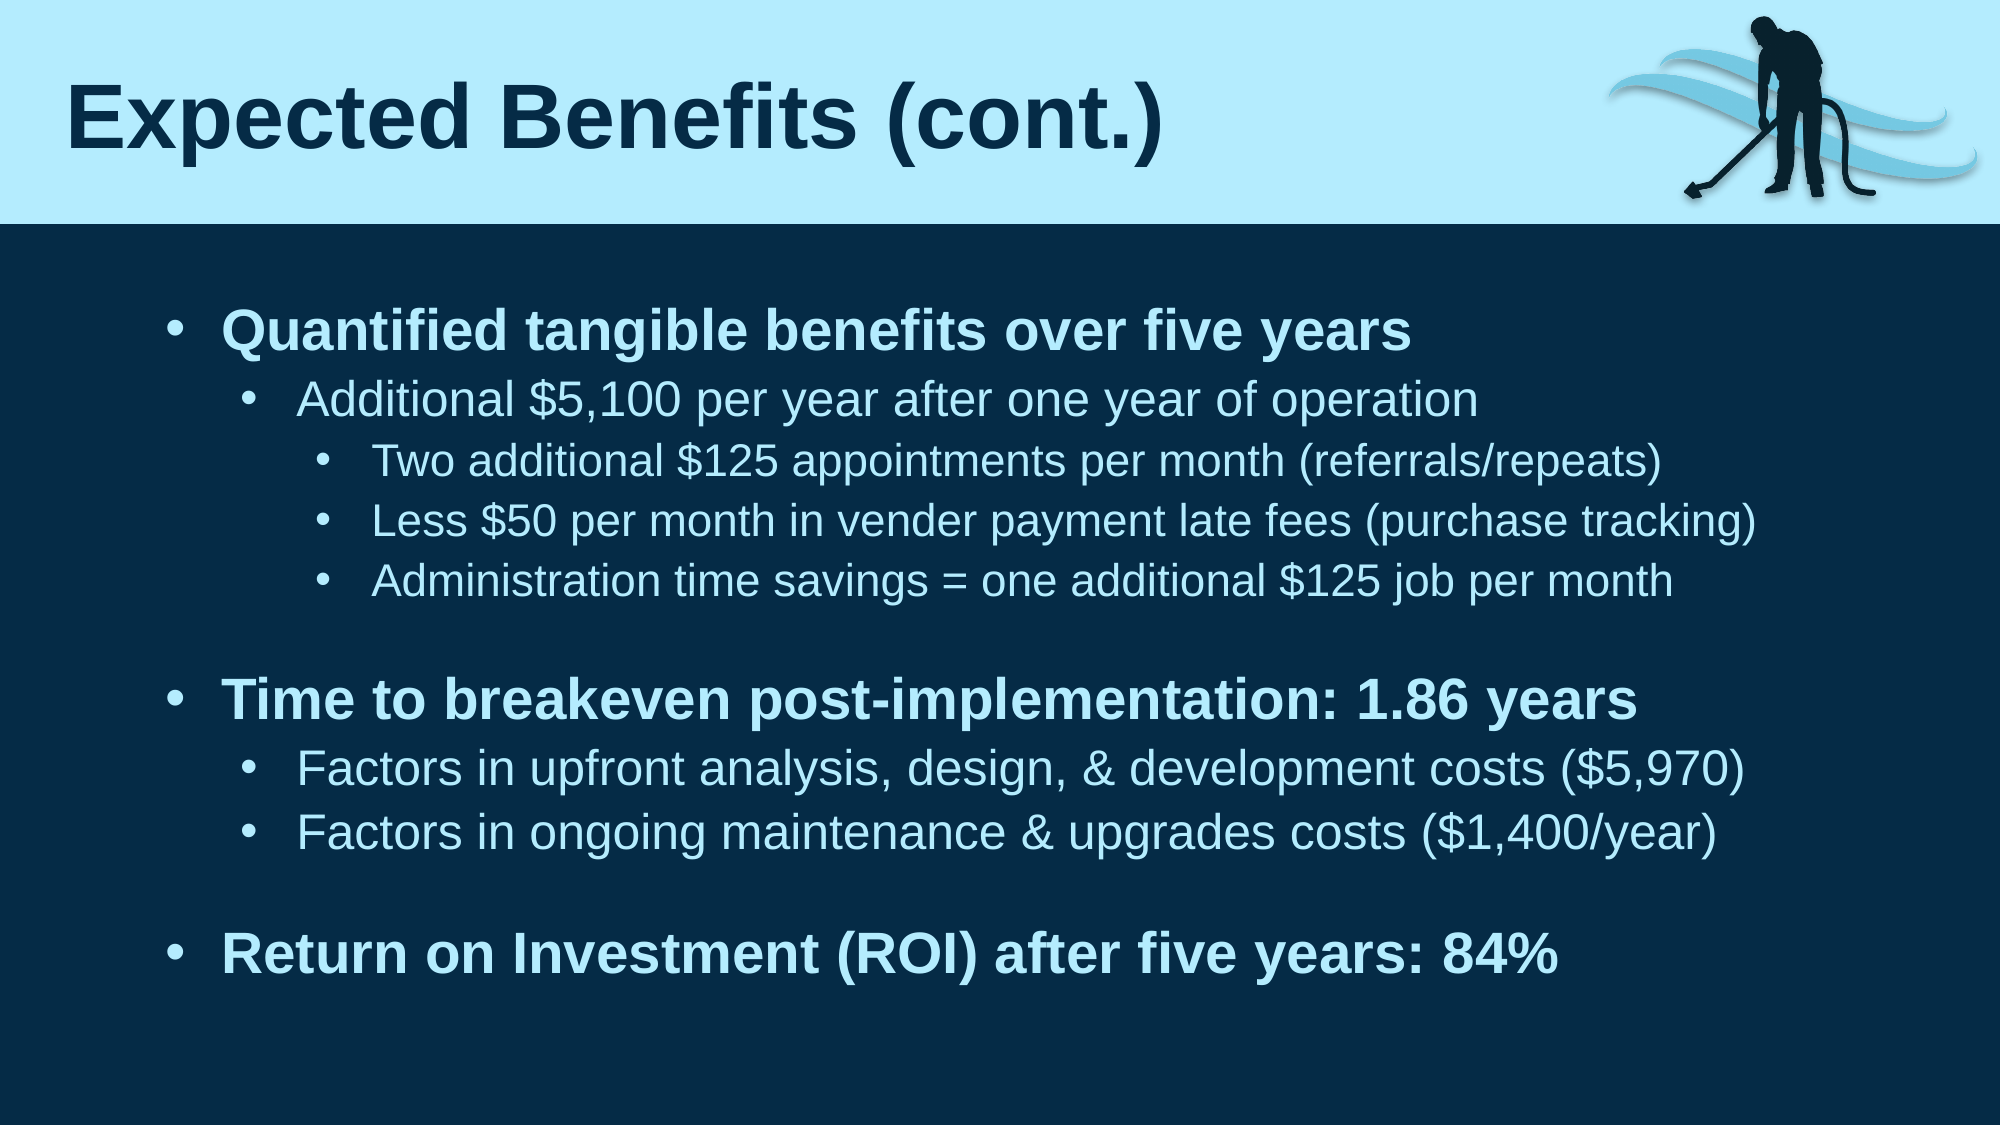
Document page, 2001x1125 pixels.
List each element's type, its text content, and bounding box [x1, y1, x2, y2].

picture [1606, 15, 1978, 200]
text_box Quantified tangible benefits over five years Additional $5,100 per year after one year of operation Two additional $125 appointments per month (referrals/repeats) Less $50 per month in vender payment late fees (purchase tracking) Administration time savings = one additional $125 job per month Time to breakeven post-implementation: 1.86 years Factors in upfront analysis, design, & development costs ($5,970) Factors in ongoing maintenance & upgrades costs ($1,400/year) Return on Investment (ROI) after five years: 84% [149, 292, 1843, 1066]
text_box Expected Benefits (cont.) [0, 0, 2000, 225]
